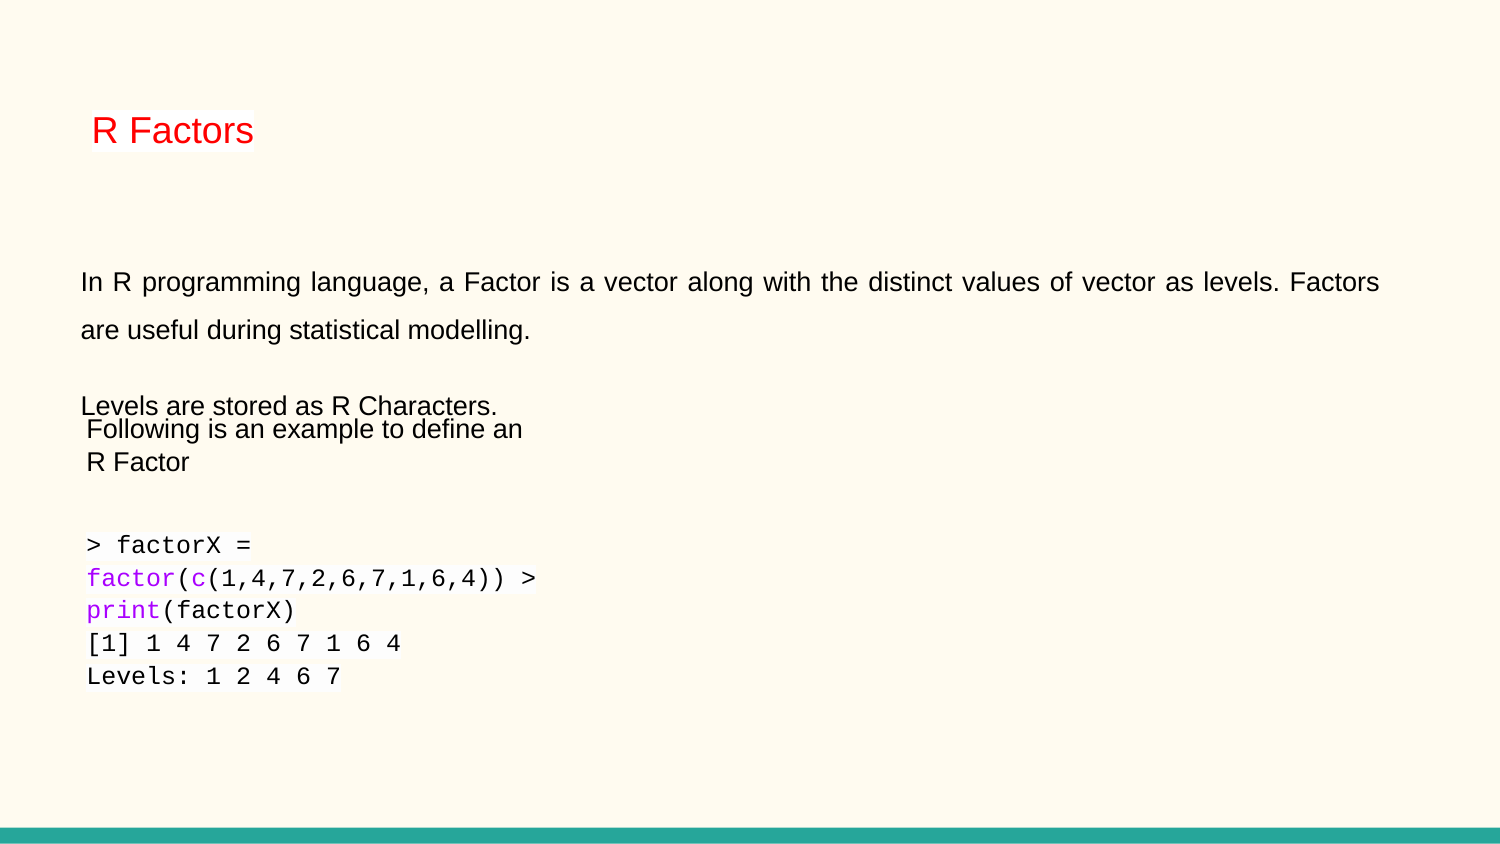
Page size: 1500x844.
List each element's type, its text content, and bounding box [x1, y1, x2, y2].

title R Factors [51, 72, 1449, 174]
text_box > factorX = factor(c(1,4,7,2,6,7,1,6,4)) > print(factorX) [1] 1 4 7 2 6 7 1 6 4 Levels: 1 2 4 6 7 [71, 510, 564, 705]
text_box In R programming language, a Factor is a vector along with the distinct values of vector as levels. Factors are useful during statistical modelling. Levels are stored as R Characters. [42, 232, 1418, 437]
text_box Following is an example to define an R Factor [71, 396, 564, 492]
